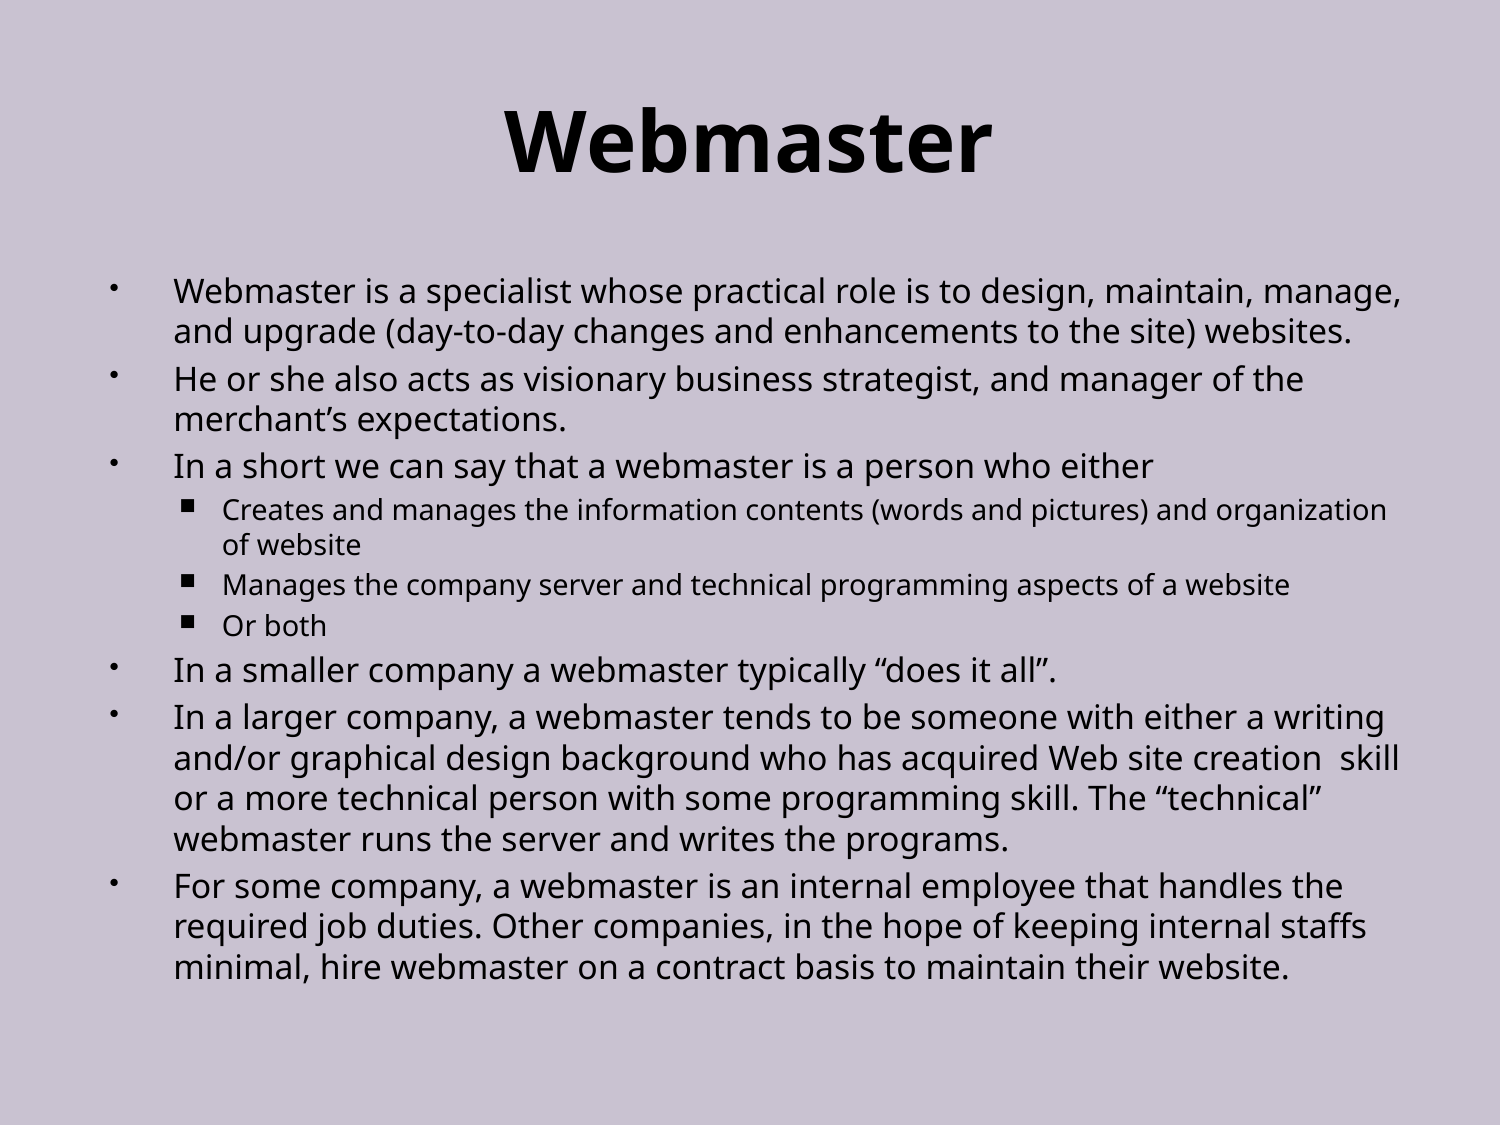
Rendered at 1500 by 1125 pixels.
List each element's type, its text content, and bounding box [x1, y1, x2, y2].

title Webmaster [75, 45, 1425, 233]
list Webmaster is a specialist whose practical role is to design, maintain, manage, and upgrade (day-to-day changes and enhancements to the site) websites. He or she also acts as visionary business strategist, and manager of the merchant’s expectations. In a short we can say that a webmaster is a person who either Creates and manages the information contents (words and pictures) and organization of website Manages the company server and technical programming aspects of a website Or both In a smaller company a webmaster typically “does it all”. In a larger company, a webmaster tends to be someone with either a writing and/or graphical design background who has acquired Web site creation skill or a more technical person with some programming skill. The “technical” webmaster runs the server and writes the programs. For some company, a webmaster is an internal employee that handles the required job duties. Other companies, in the hope of keeping internal staffs minimal, hire webmaster on a contract basis to maintain their website. [75, 262, 1425, 1035]
